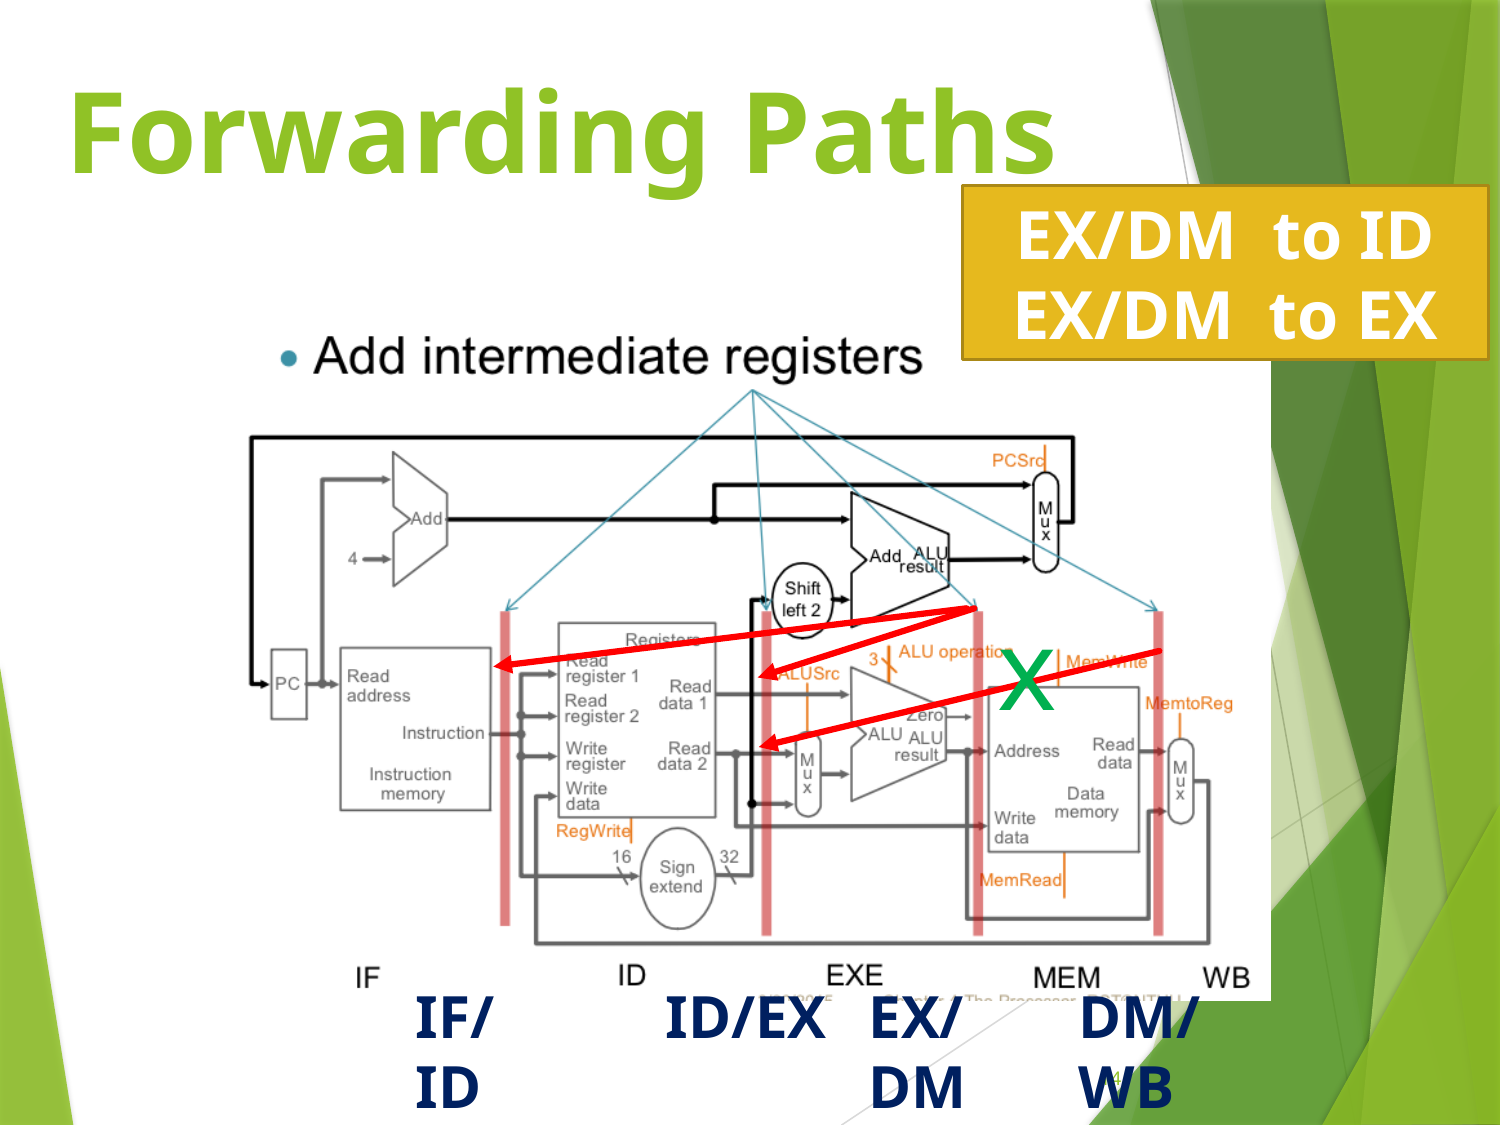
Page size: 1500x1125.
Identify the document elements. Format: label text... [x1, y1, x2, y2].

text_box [758, 650, 1160, 748]
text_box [492, 607, 757, 668]
text_box DM/WB [1064, 1010, 1310, 1125]
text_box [757, 607, 975, 650]
text_box ID/EX [650, 1010, 843, 1058]
text_box EX/DM to ID EX/DM to EX [961, 184, 1490, 361]
text_box IF/ID [400, 1010, 566, 1125]
title Forwarding Paths [50, 53, 1092, 271]
picture [110, 307, 1406, 1002]
text_box EX/DM [853, 1010, 1062, 1125]
